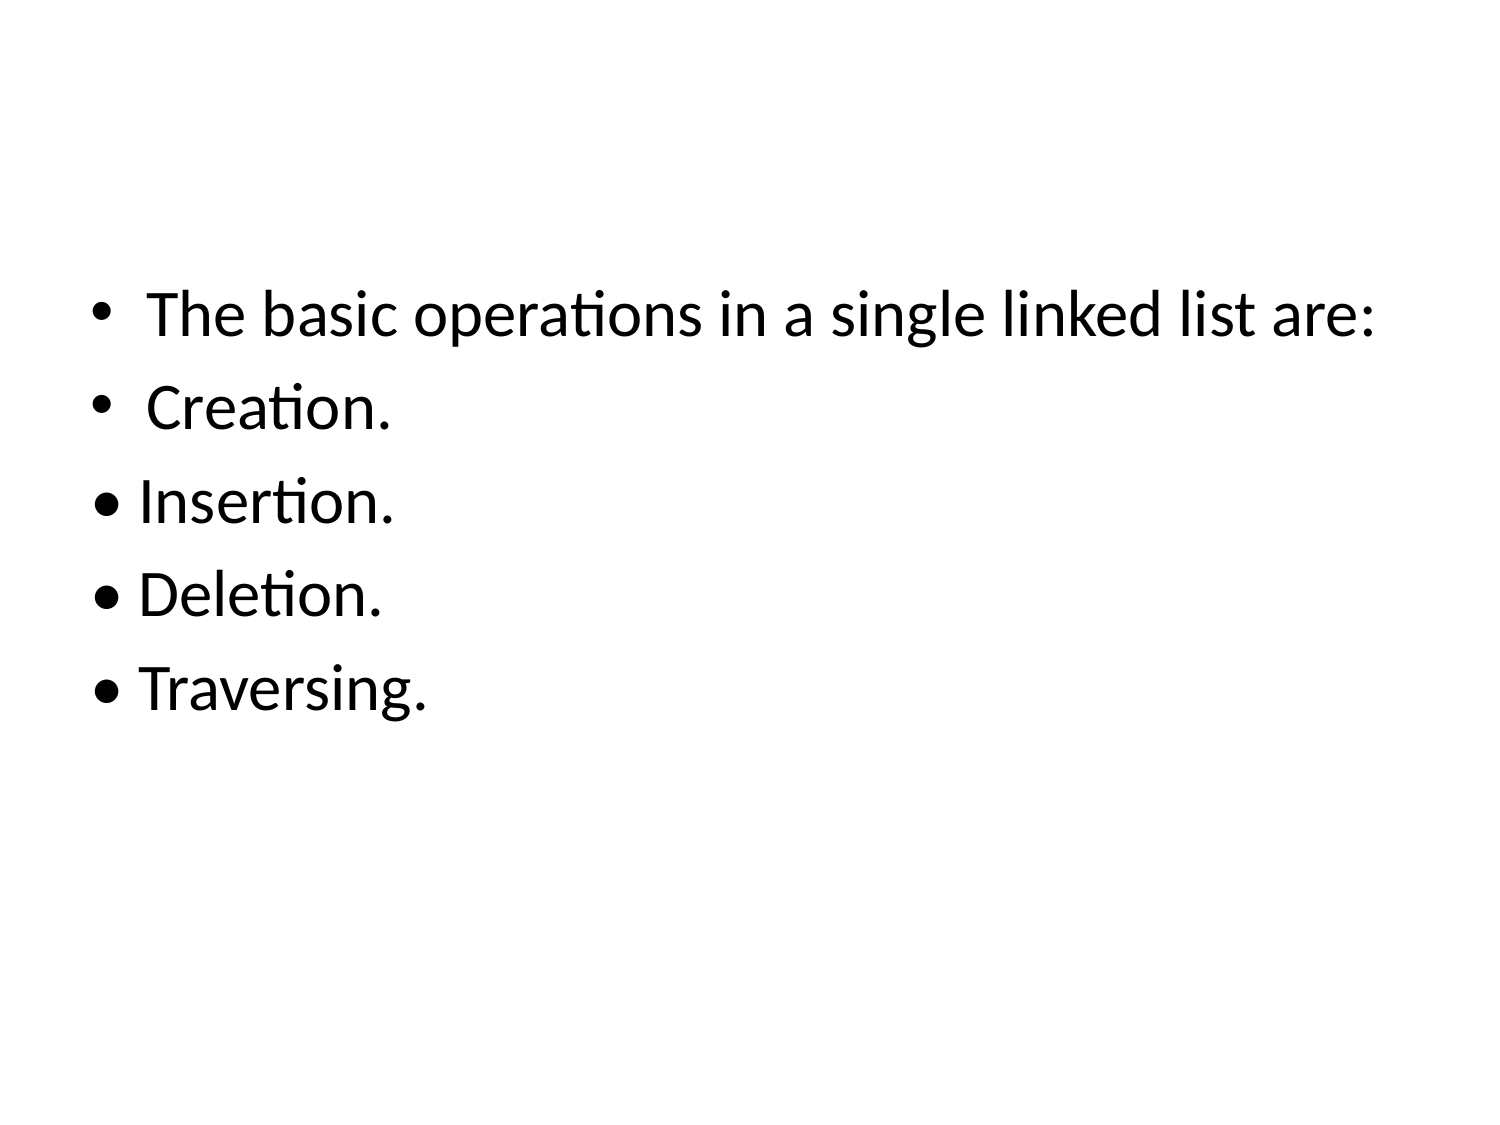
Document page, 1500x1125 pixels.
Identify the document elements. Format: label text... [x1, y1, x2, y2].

list The basic operations in a single linked list are: Creation. • Insertion. • Deletion. • Traversing. [75, 262, 1425, 1005]
